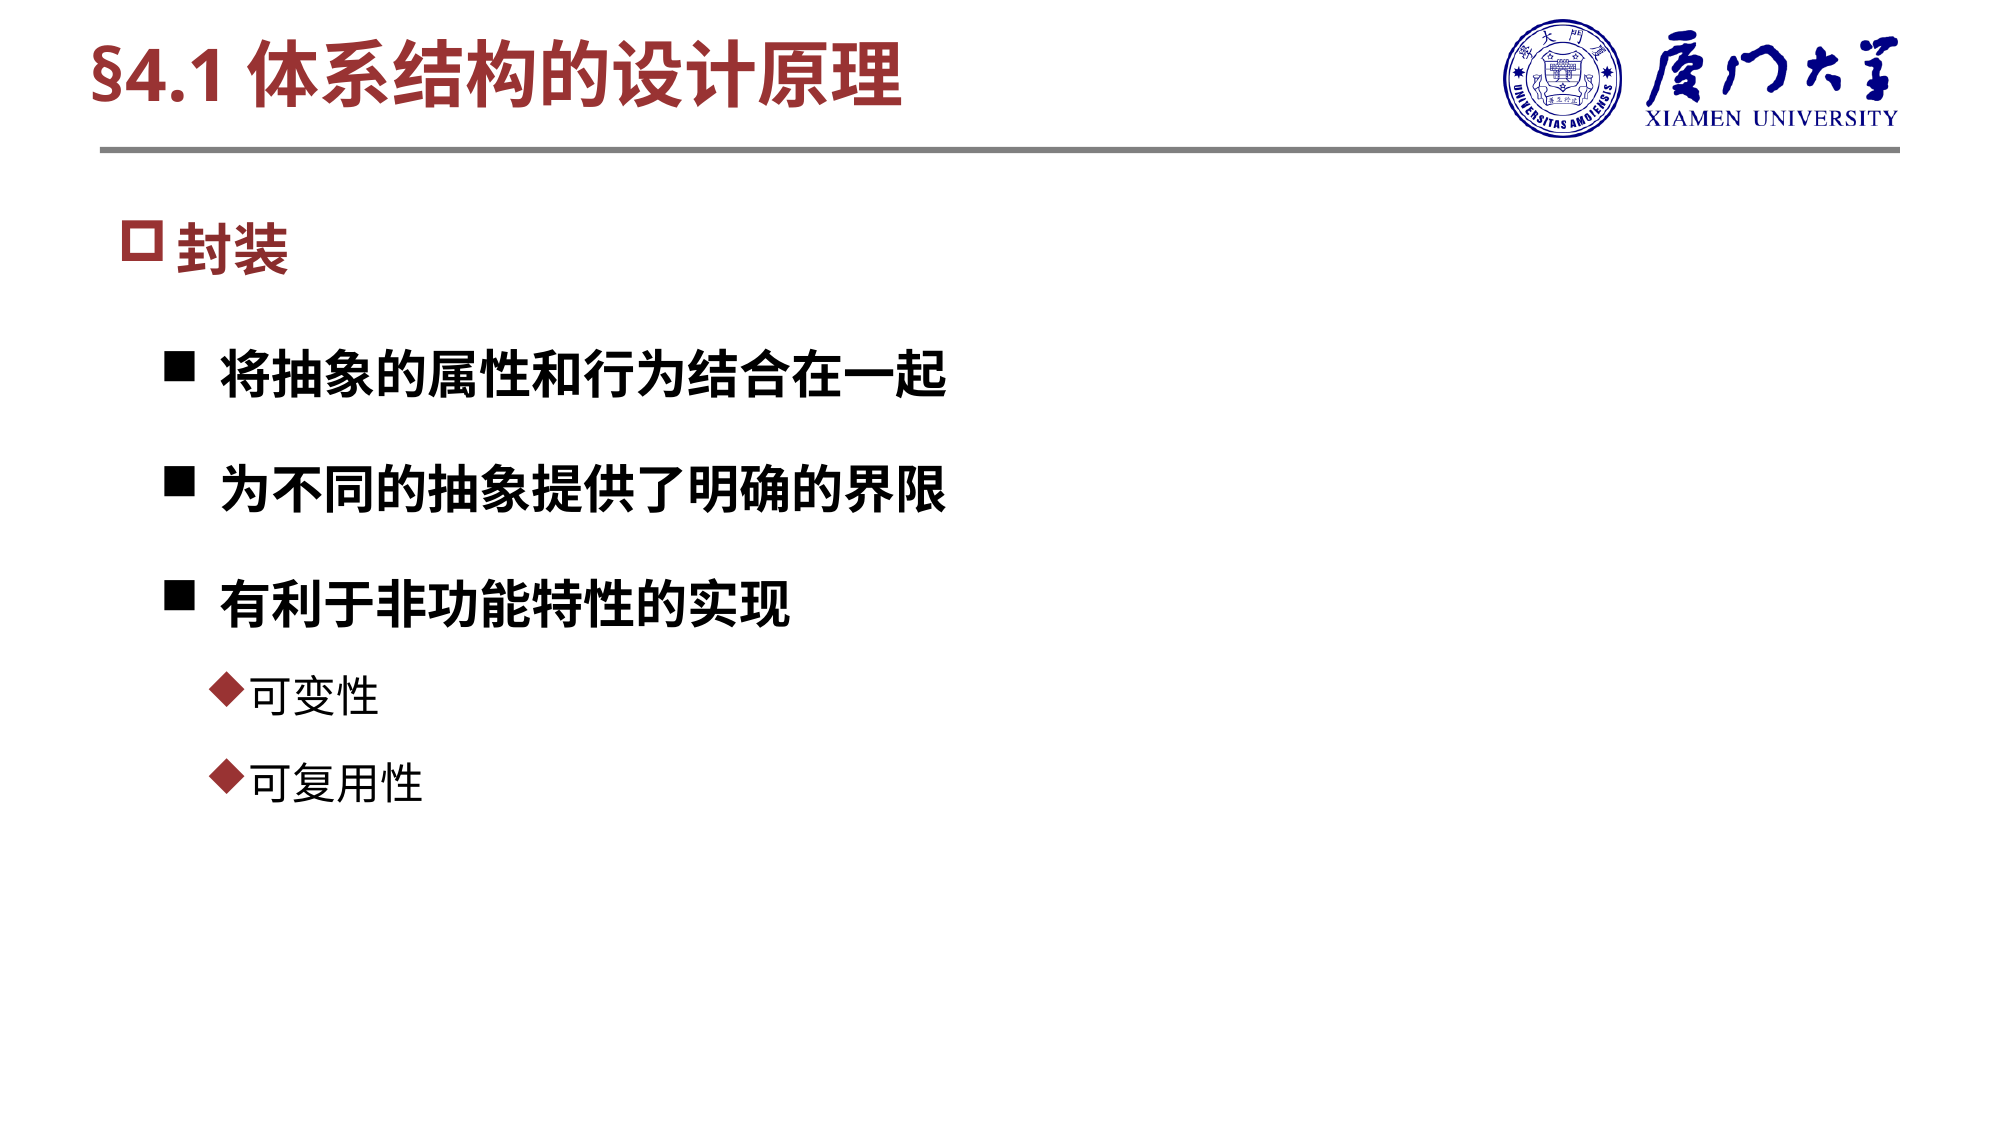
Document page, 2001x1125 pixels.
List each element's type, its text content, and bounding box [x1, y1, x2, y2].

picture [1645, 30, 1898, 126]
text_box §4.1体系结构的设计原理 [74, 24, 1425, 188]
picture [1503, 19, 1622, 138]
list 封装 将抽象的属性和行为结合在一起 为不同的抽象提供了明确的界限 有利于非功能特性的实现 可变性 可复用性 [102, 172, 1875, 983]
